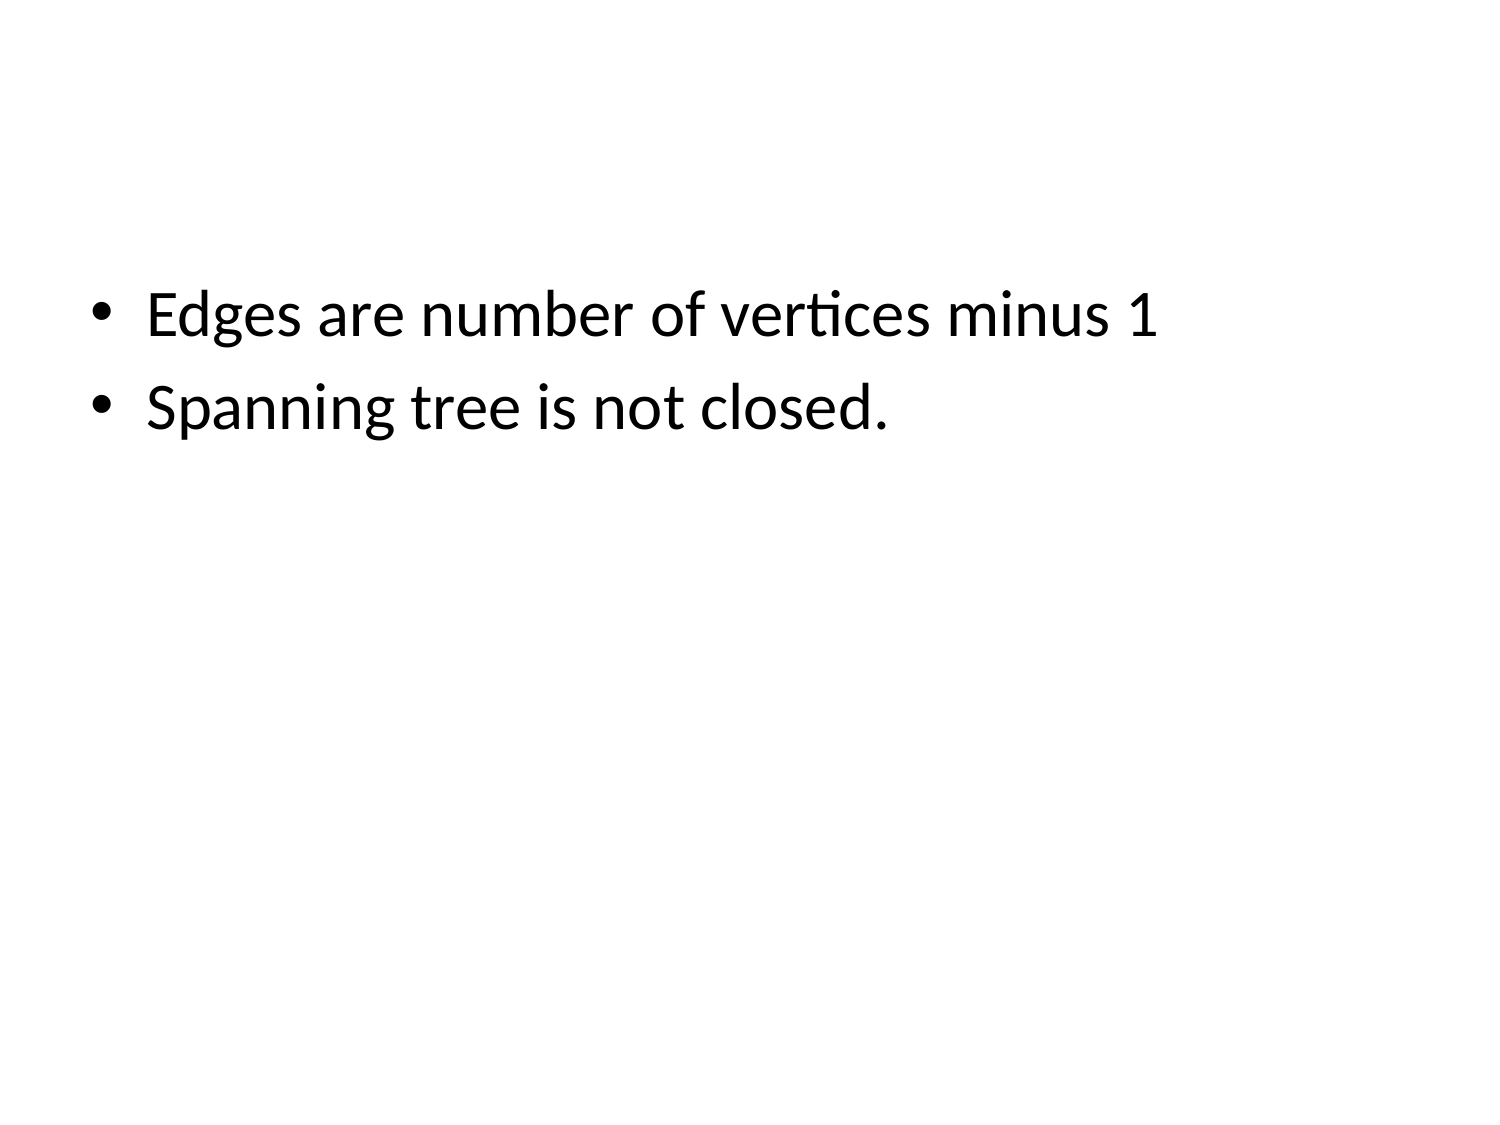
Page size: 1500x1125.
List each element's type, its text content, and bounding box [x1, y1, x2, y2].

list Edges are number of vertices minus 1 Spanning tree is not closed. [75, 262, 1425, 1005]
